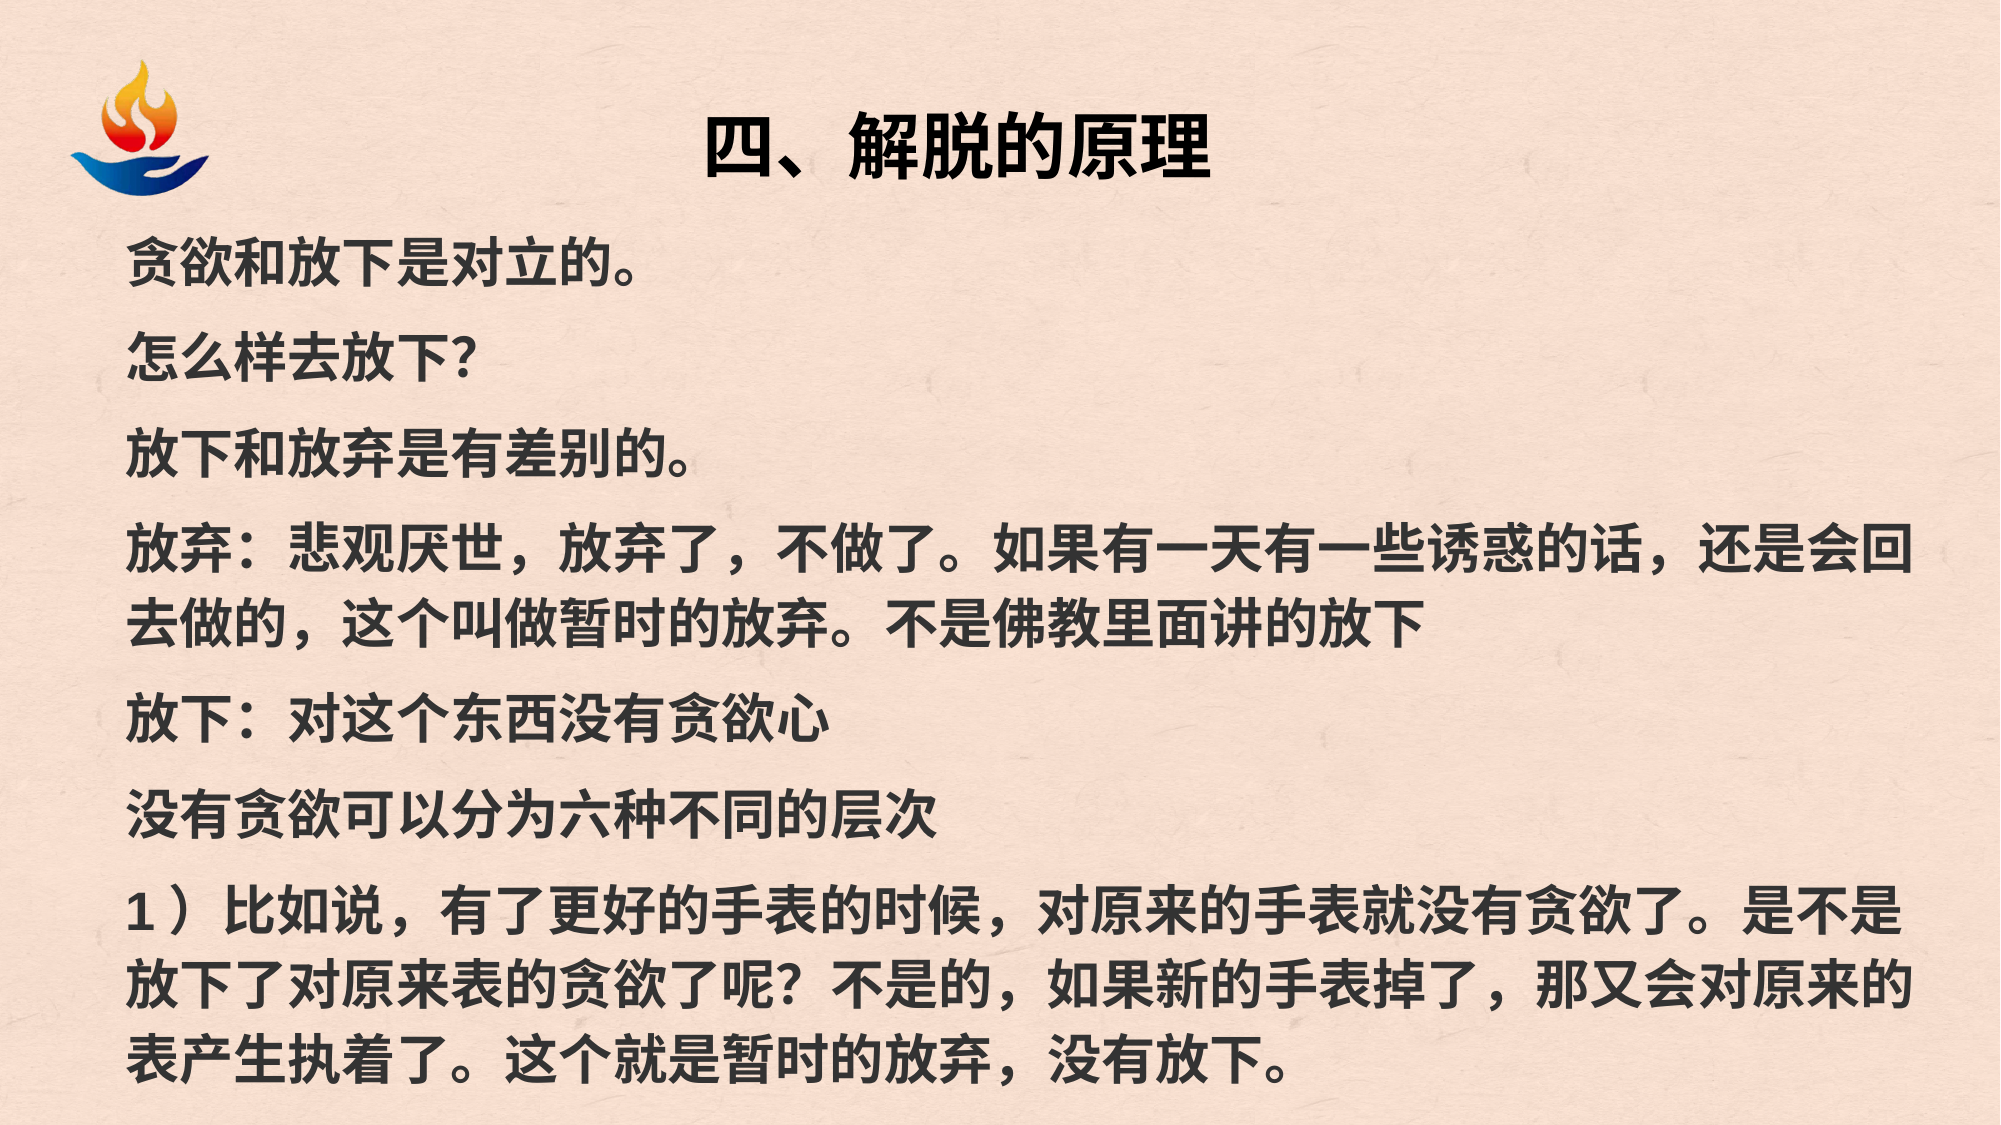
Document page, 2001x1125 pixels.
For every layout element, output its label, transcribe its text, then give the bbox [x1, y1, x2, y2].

text_box 贪欲和放下是对立的。 怎么样去放下？ 放下和放弃是有差别的。 放弃：悲观厌世，放弃了，不做了。如果有一天有一些诱惑的话，还是会回去做的，这个叫做暂时的放弃。不是佛教里面讲的放下 放下：对这个东西没有贪欲心 没有贪欲可以分为六种不同的层次 1）比如说，有了更好的手表的时候，对原来的手表就没有贪欲了。是不是放下了对原来表的贪欲了呢？不是的，如果新的手表掉了，那又会对原来的表产生执着了。这个就是暂时的放弃，没有放下。 [110, 203, 1932, 998]
picture [0, 0, 2001, 1125]
text_box 四、解脱的原理 [386, 66, 1529, 203]
